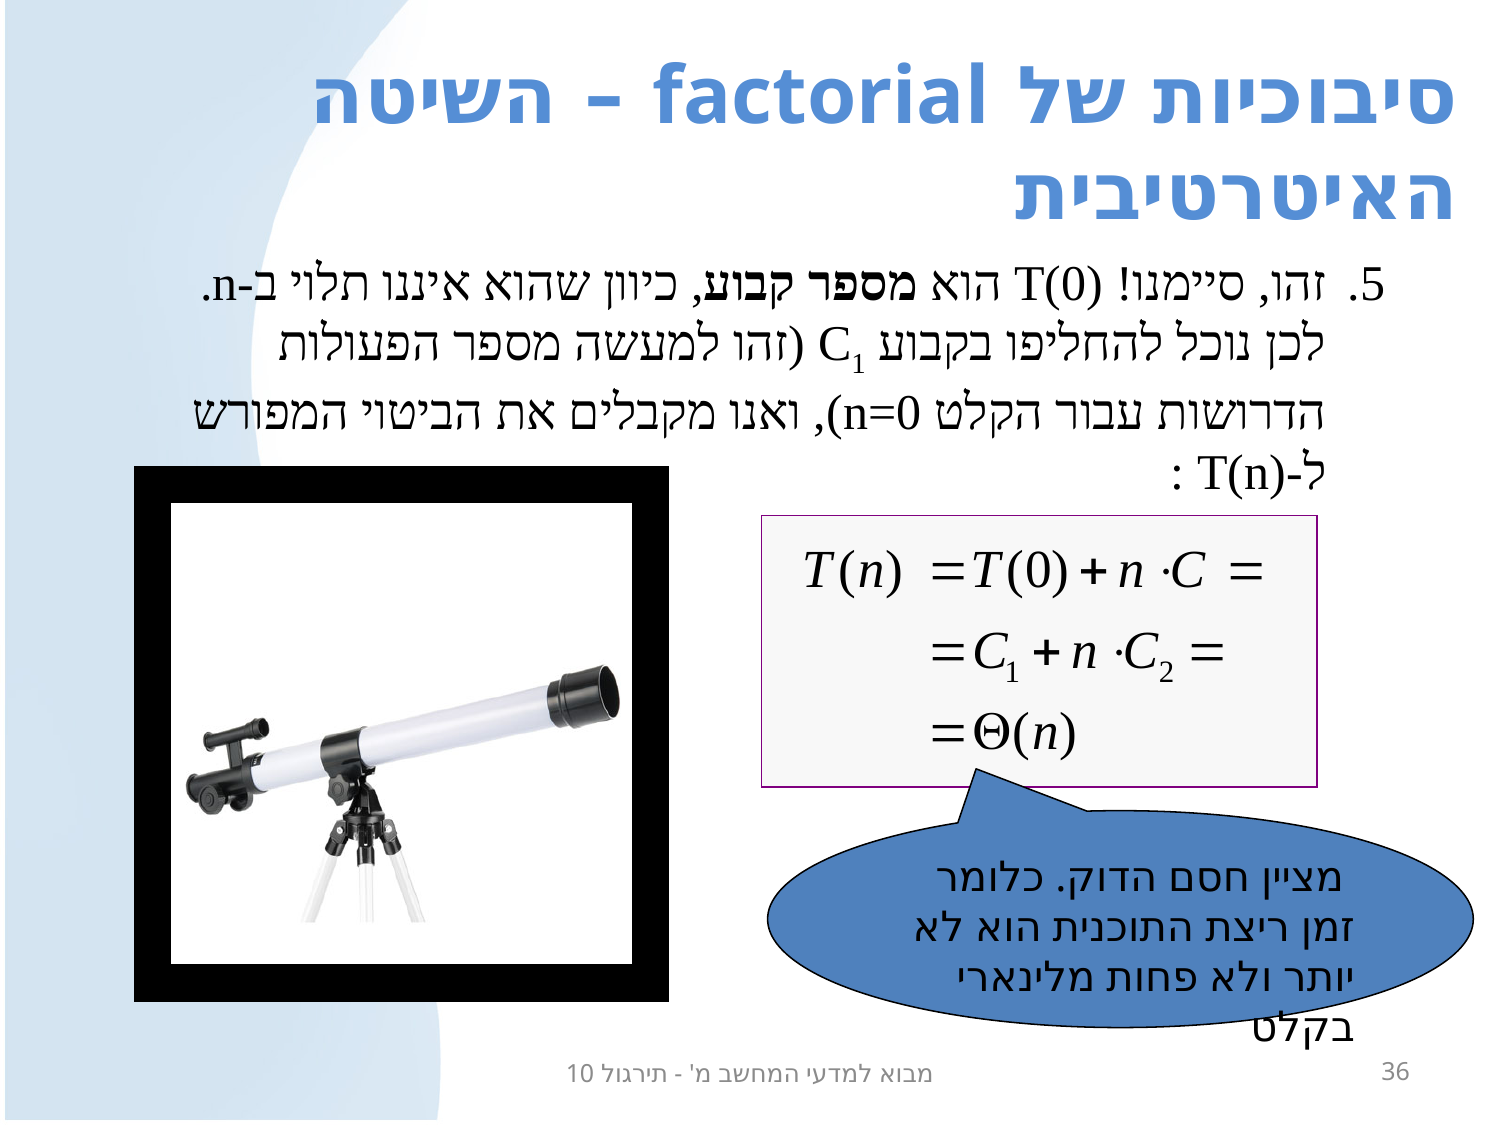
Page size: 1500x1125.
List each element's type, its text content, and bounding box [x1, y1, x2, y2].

text_box [761, 515, 1317, 788]
picture [170, 503, 633, 965]
text_box זהו, סיימנו! T(0) הוא מספר קבוע, כיוון שהוא איננו תלוי ב-n. לכן נוכל להחליפו בקבוע C1 (זהו למעשה מספר הפעולות הדרושות עבור הקלט n=0), ואנו מקבלים את הביטוי המפורש ל-T(n) : [135, 243, 1400, 507]
slide_number 36 [1074, 1042, 1425, 1103]
picture [0, 0, 1500, 1125]
footer מבוא למדעי המחשב מ' - תירגול 10 [512, 1042, 988, 1103]
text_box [796, 538, 1265, 772]
title סיבוכיות של factorial – השיטה האיטרטיבית [0, 35, 1474, 244]
